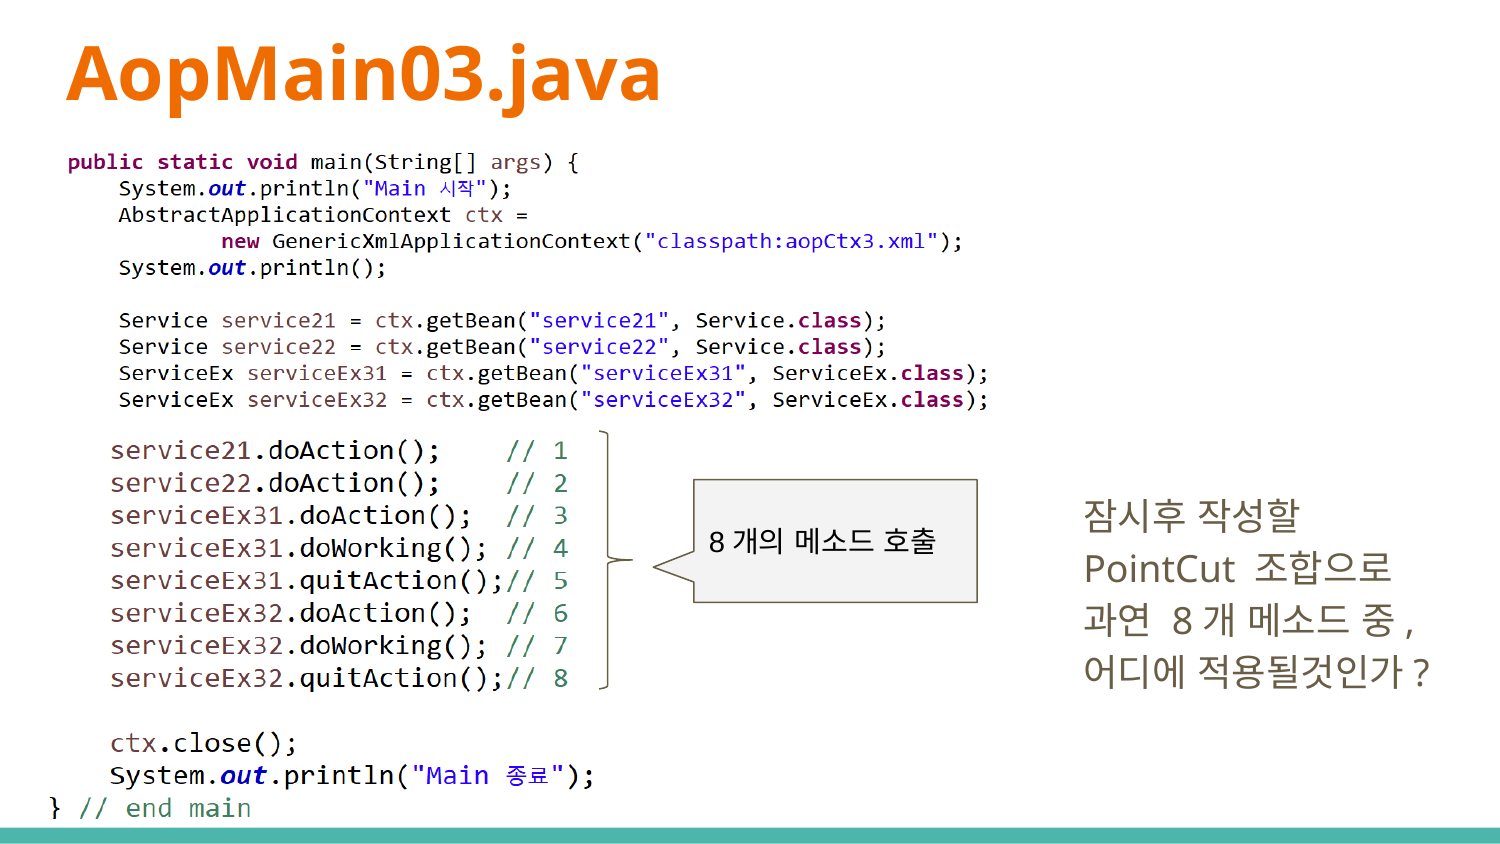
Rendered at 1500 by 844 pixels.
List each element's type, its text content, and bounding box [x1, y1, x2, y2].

list 잠시후 작성할 PointCut 조합으로 과연 8개 메소드 중, 어디에 적용될것인가? [1068, 471, 1462, 798]
picture [62, 151, 1000, 418]
text_box [601, 431, 633, 689]
text_box 8개의 메소드 호출 [653, 479, 978, 603]
title AopMain03.java [51, 10, 1449, 127]
picture [37, 427, 599, 819]
